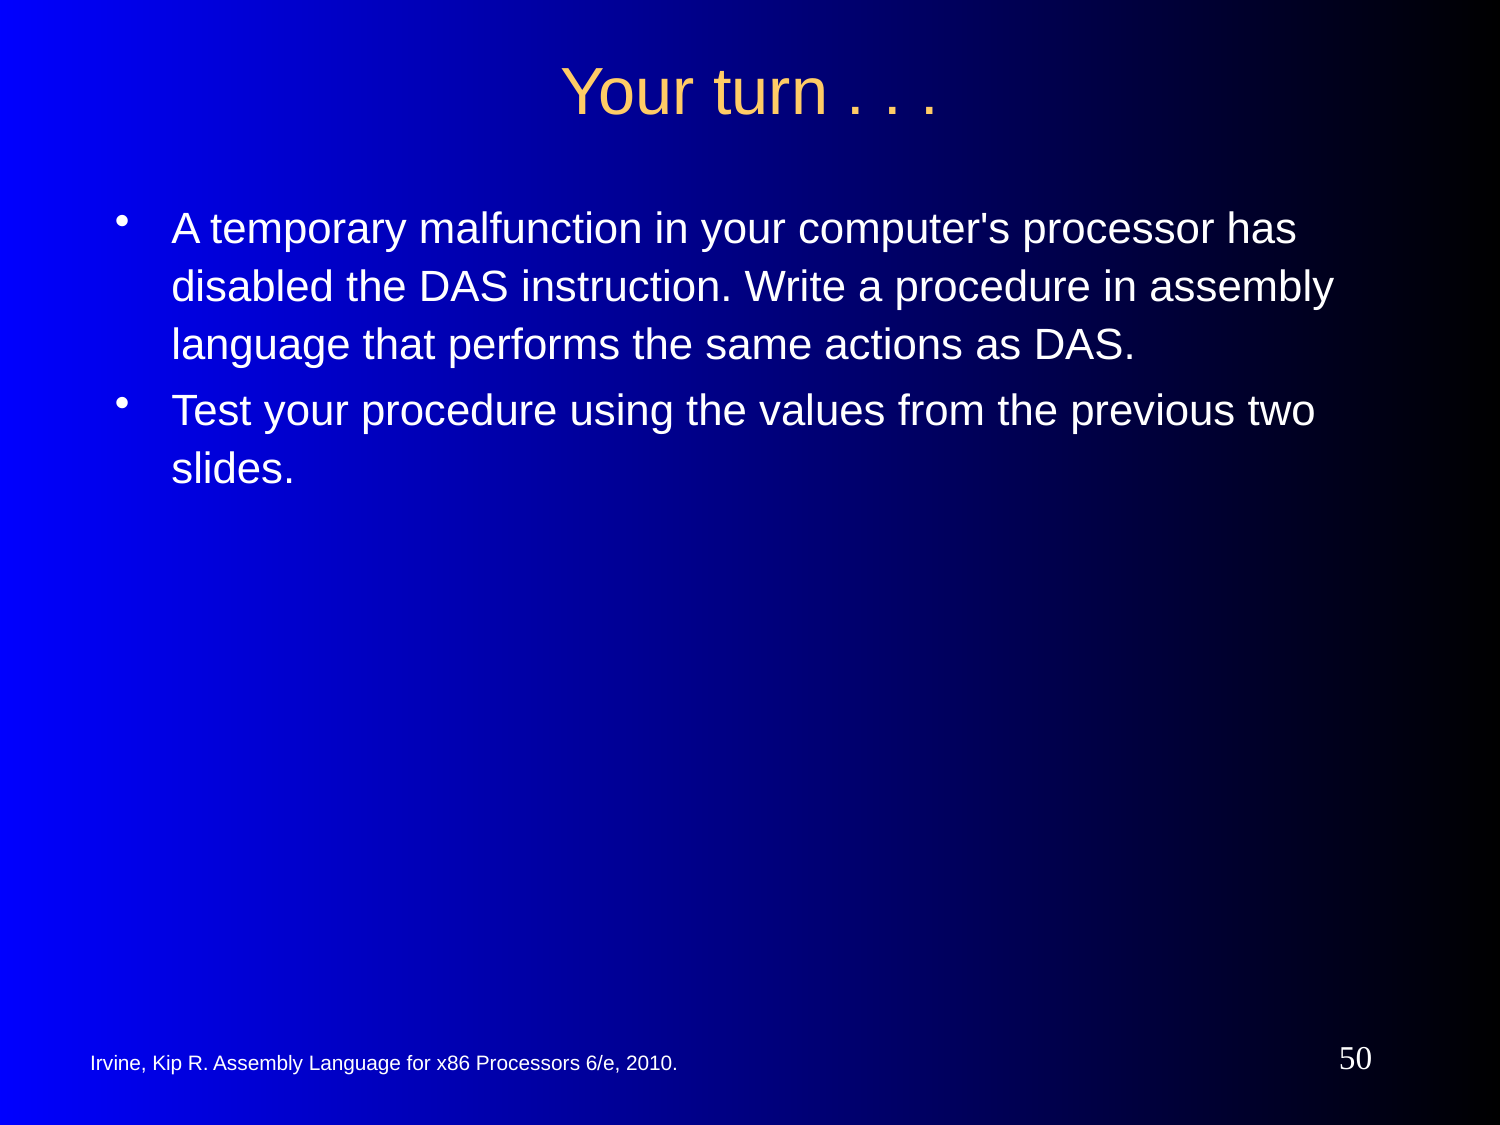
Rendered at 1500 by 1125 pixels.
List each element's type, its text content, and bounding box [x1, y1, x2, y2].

list A temporary malfunction in your computer's processor has disabled the DAS instruction. Write a procedure in assembly language that performs the same actions as DAS. Test your procedure using the values from the previous two slides. [99, 187, 1375, 513]
title Your turn . . . [112, 37, 1388, 138]
footer Irvine, Kip R. Assembly Language for x86 Processors 6/e, 2010. [75, 1037, 800, 1088]
slide_number 50 [1224, 1025, 1388, 1088]
